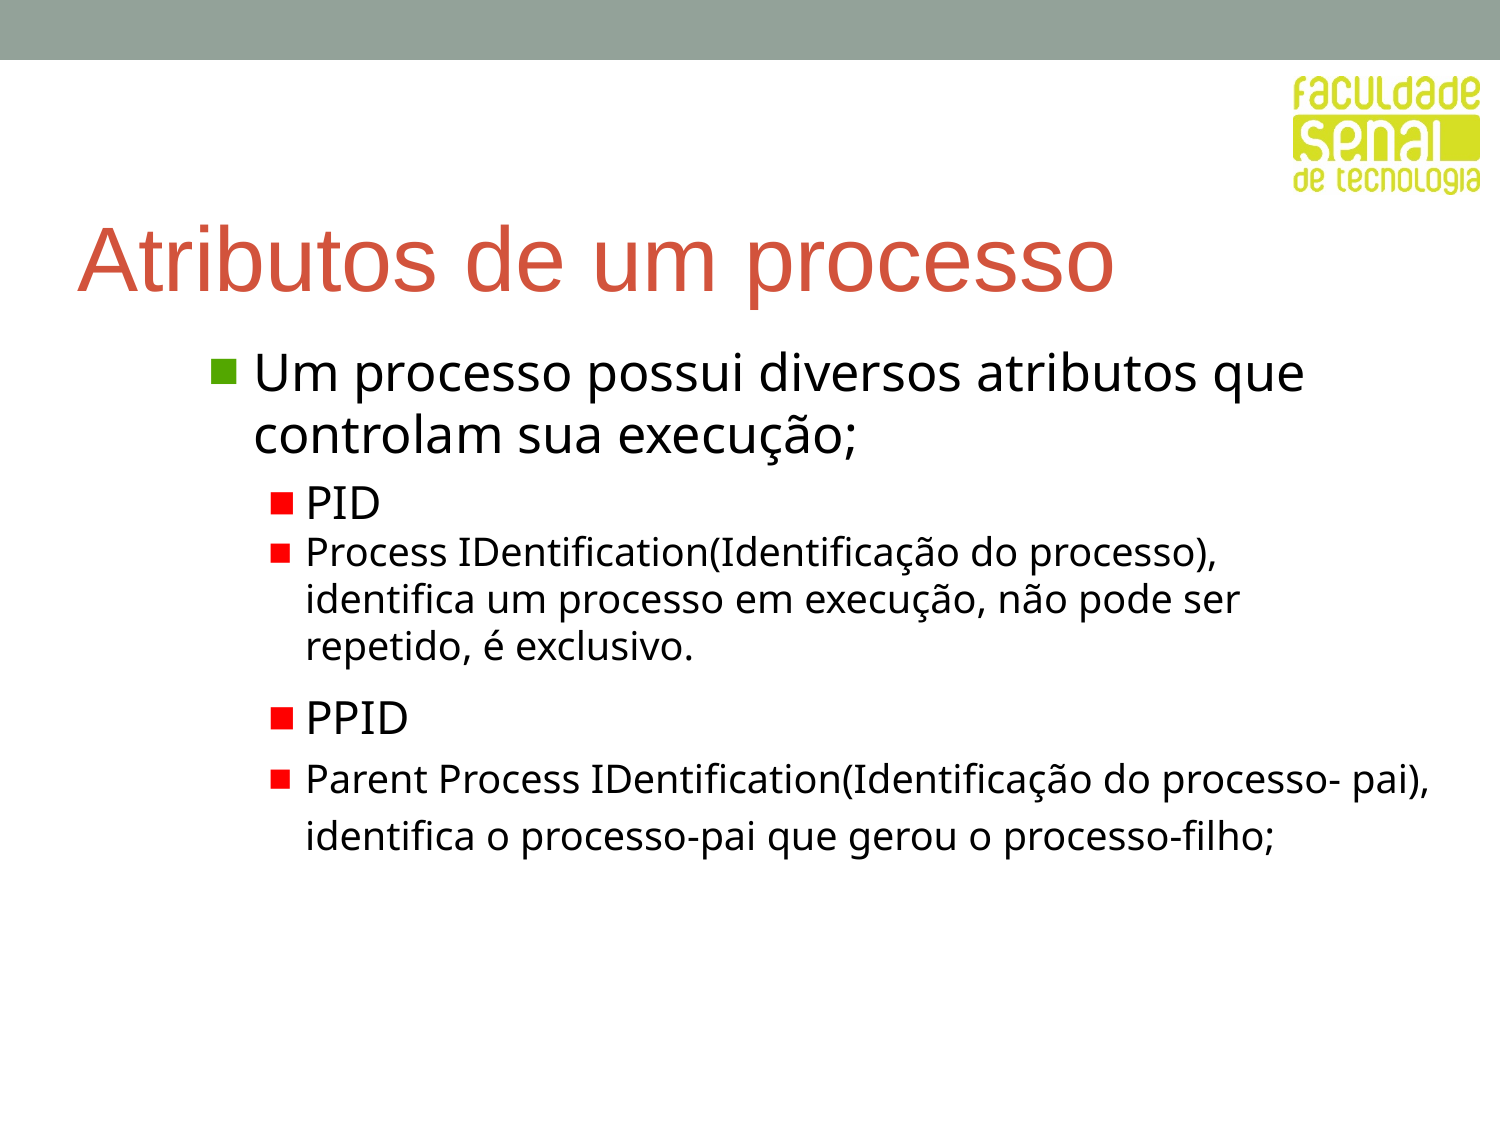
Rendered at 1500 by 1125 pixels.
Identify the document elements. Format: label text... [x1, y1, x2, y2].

text_box Um processo possui diversos atributos que controlam sua execução; PID Process IDentification(Identificação do processo), identifica um processo em execução, não pode ser repetido, é exclusivo. PPID Parent Process IDentification(Identificação do processo- pai), identifica o processo-pai que gerou o processo-filho; [202, 336, 1448, 859]
title Atributos de um processo [75, 87, 1425, 388]
picture [1293, 76, 1480, 195]
